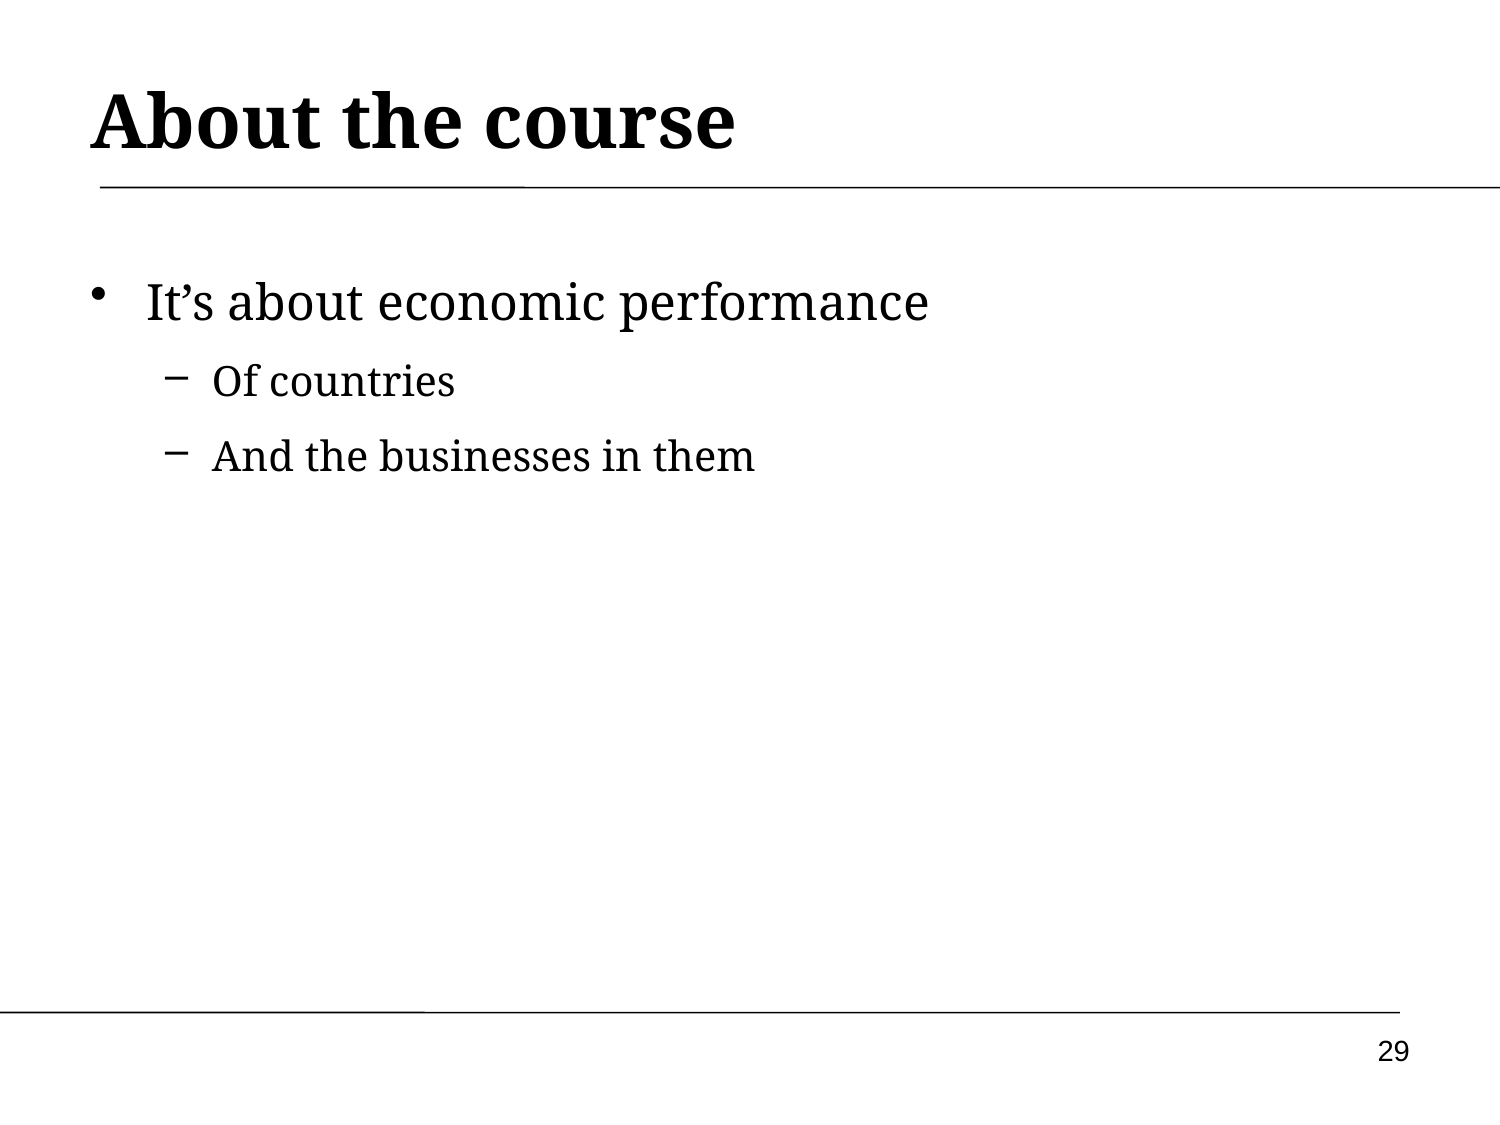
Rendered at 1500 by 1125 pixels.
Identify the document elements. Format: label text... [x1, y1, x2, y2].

title About the course [74, 49, 1426, 188]
slide_number 29 [1074, 1024, 1426, 1103]
list It’s about economic performance Of countries And the businesses in them [74, 262, 1426, 1006]
